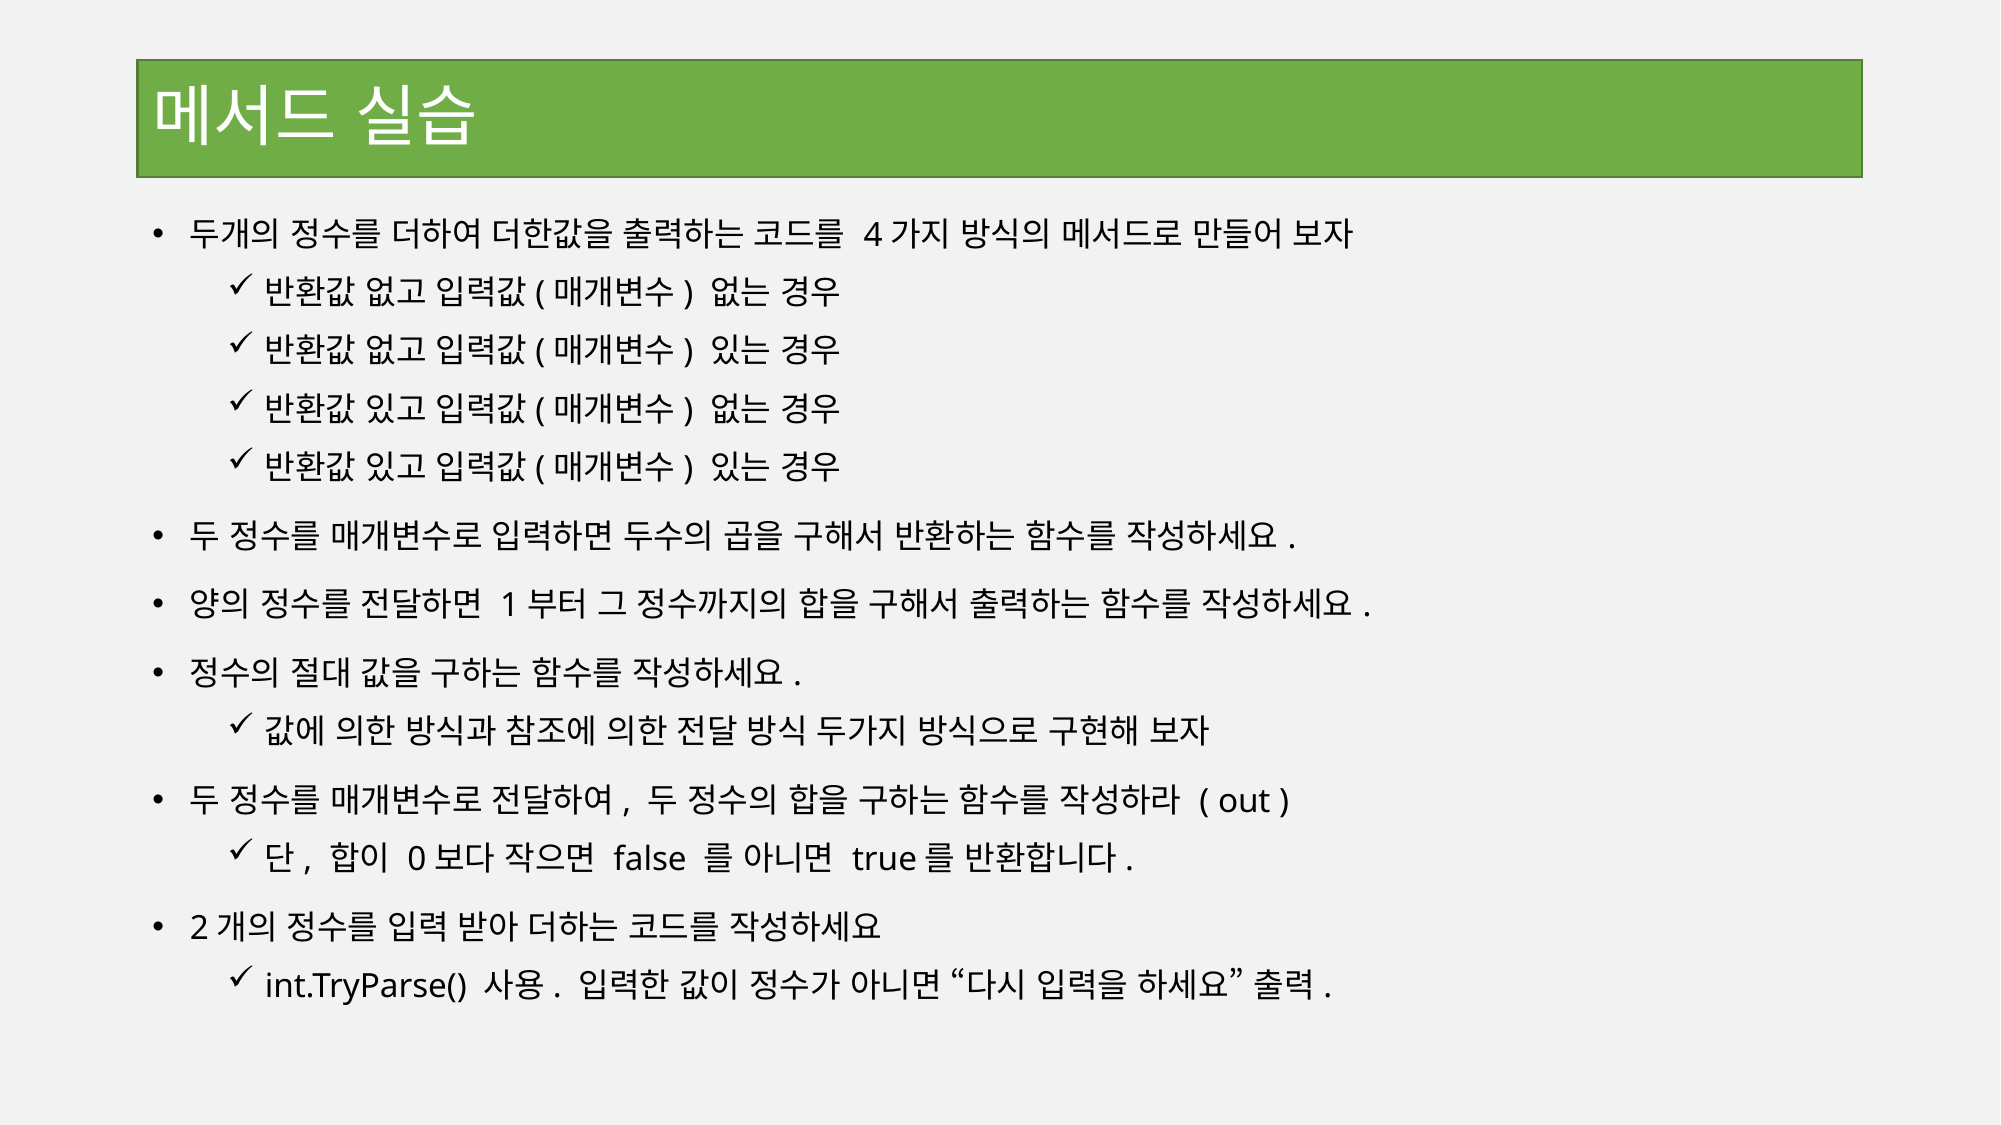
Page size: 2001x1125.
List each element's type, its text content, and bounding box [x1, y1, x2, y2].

title 메서드 실습 [136, 59, 1863, 178]
list 두개의 정수를 더하여 더한값을 출력하는 코드를 4가지 방식의 메서드로 만들어 보자 반환값 없고 입력값(매개변수) 없는 경우 반환값 없고 입력값(매개변수) 있는 경우 반환값 있고 입력값(매개변수) 없는 경우 반환값 있고 입력값(매개변수) 있는 경우 두 정수를 매개변수로 입력하면 두수의 곱을 구해서 반환하는 함수를 작성하세요. 양의 정수를 전달하면 1부터 그 정수까지의 합을 구해서 출력하는 함수를 작성하세요. 정수의 절대 값을 구하는 함수를 작성하세요. 값에 의한 방식과 참조에 의한 전달 방식 두가지 방식으로 구현해 보자 두 정수를 매개변수로 전달하여, 두 정수의 합을 구하는 함수를 작성하라 ( out ) 단, 합이 0보다 작으면 false 를 아니면 true를 반환합니다. 2개의 정수를 입력 받아 더하는 코드를 작성하세요 int.TryParse() 사용. 입력한 값이 정수가 아니면 “다시 입력을 하세요” 출력. [137, 197, 1863, 1040]
